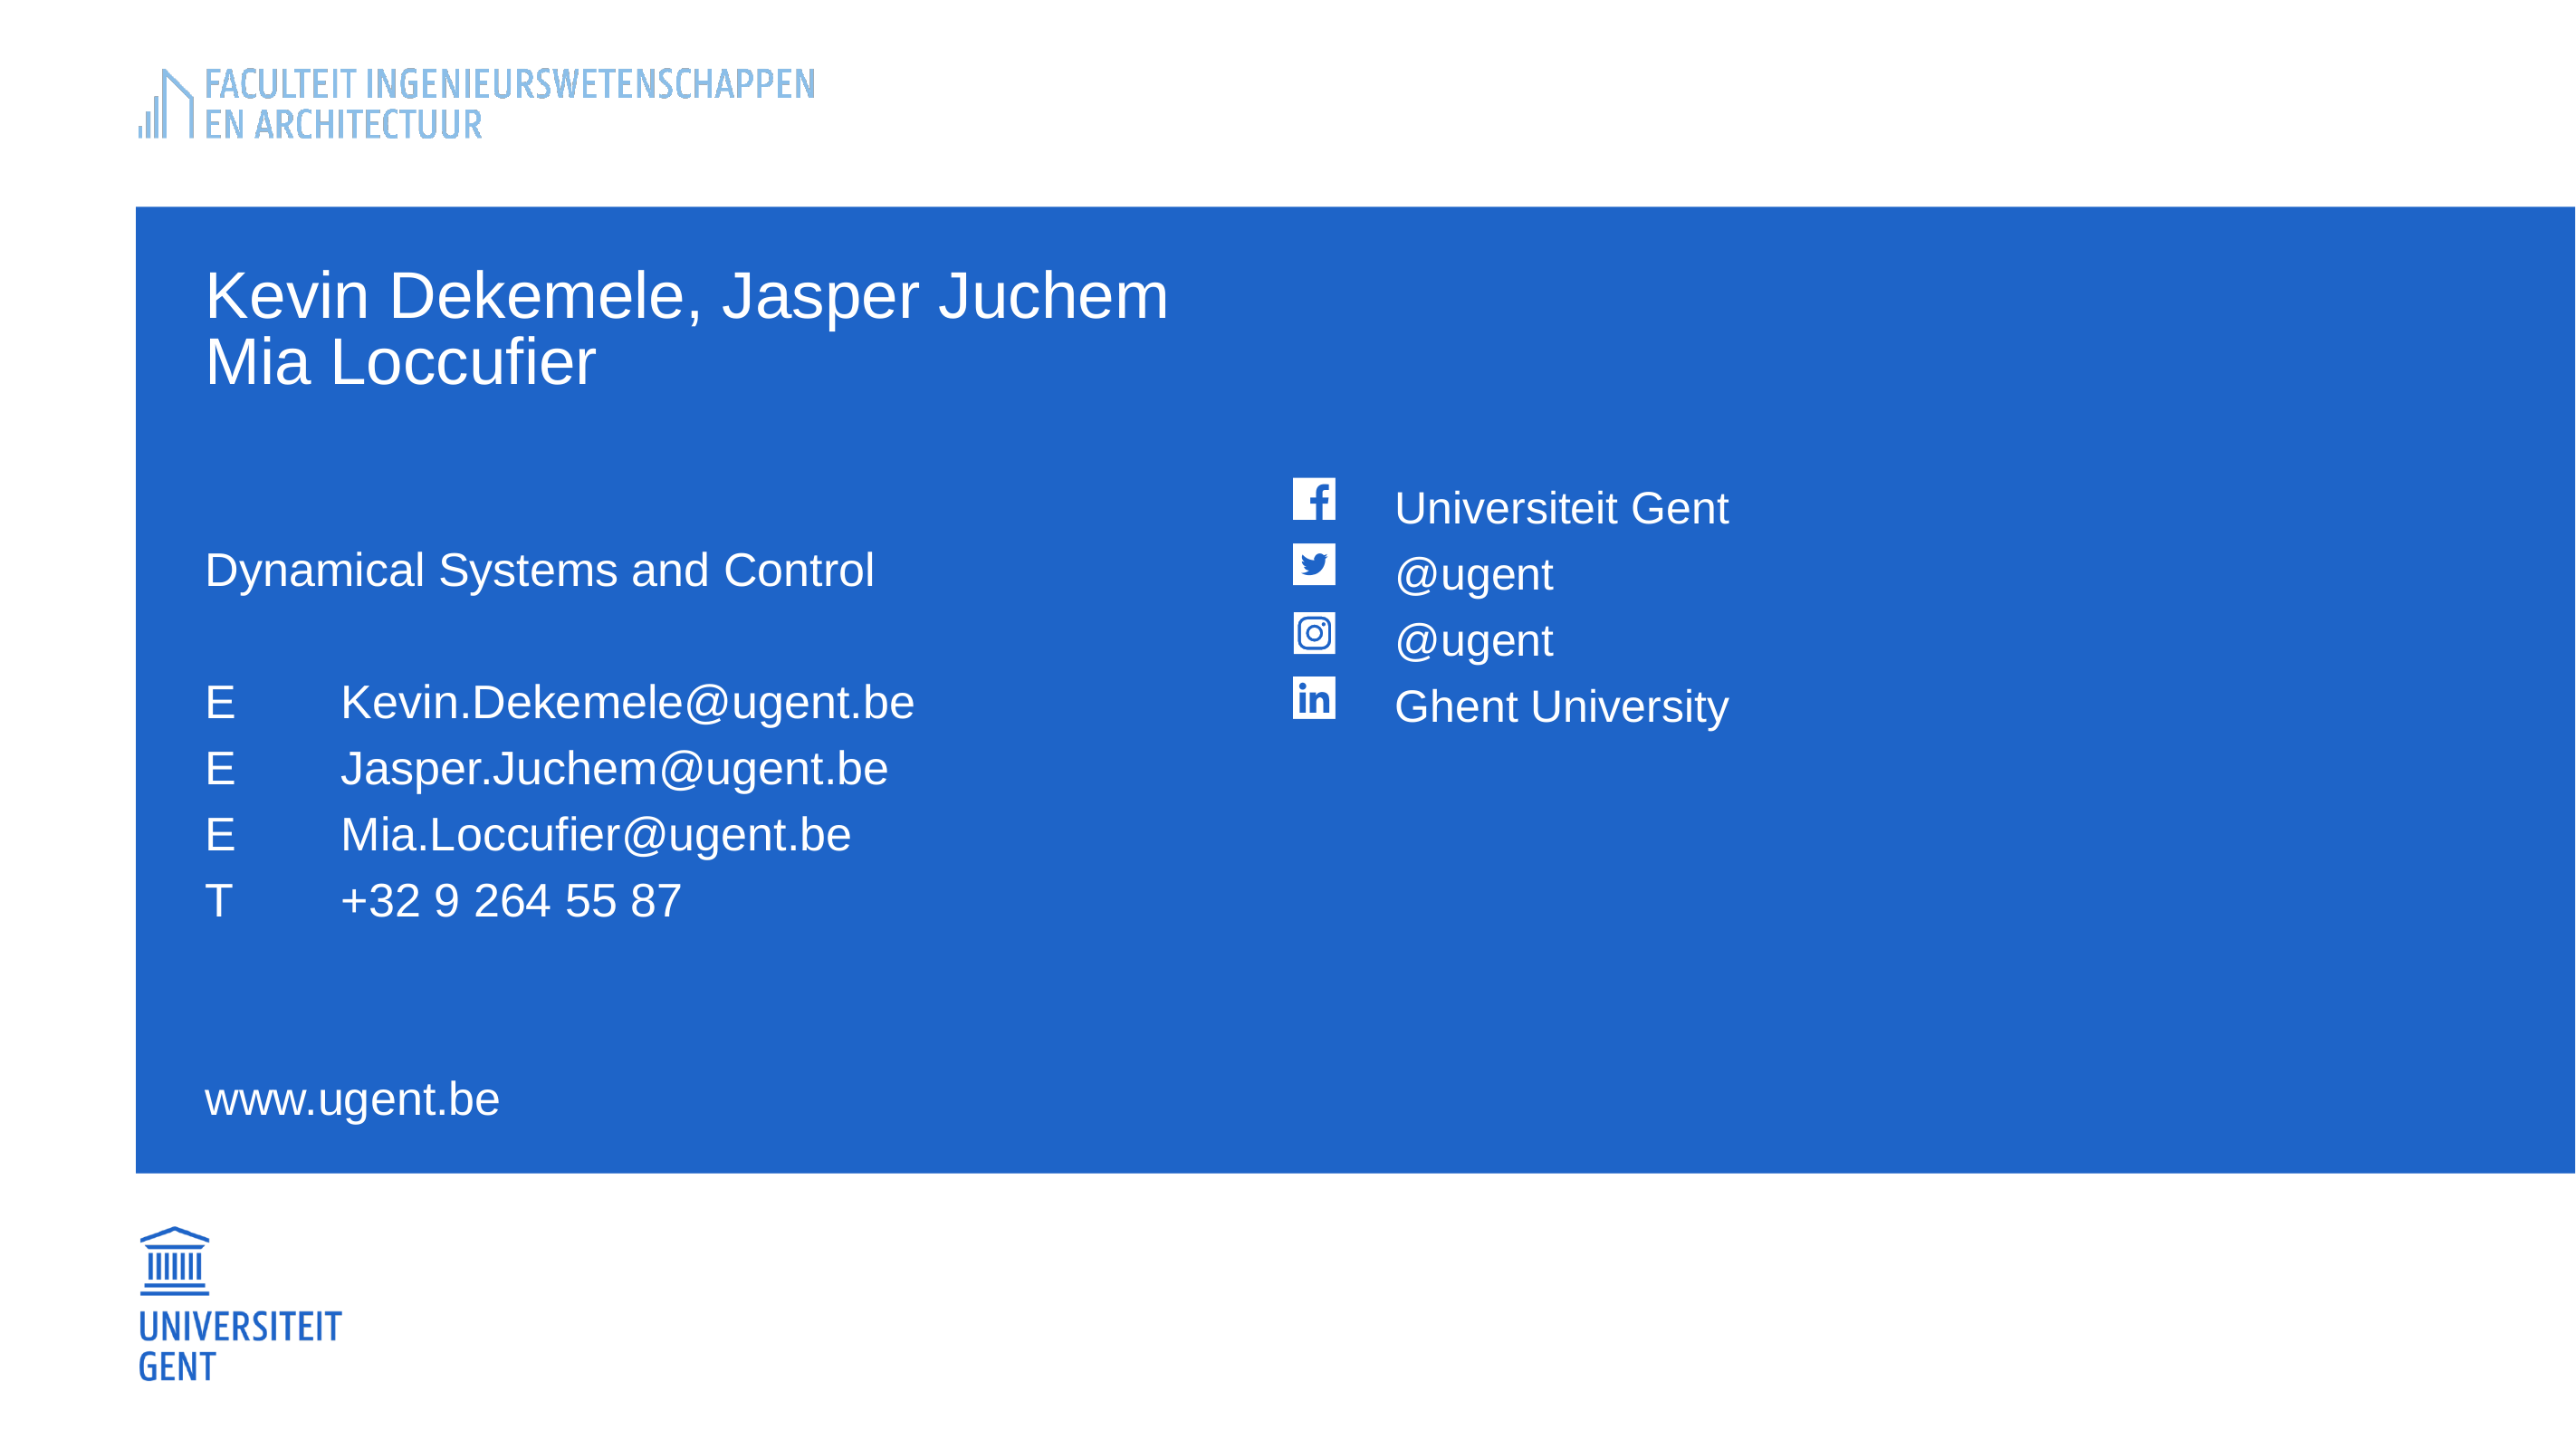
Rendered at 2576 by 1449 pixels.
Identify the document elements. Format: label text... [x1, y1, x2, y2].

picture [1293, 533, 1336, 587]
picture [72, 1174, 415, 1449]
picture [69, 0, 897, 207]
title Kevin Dekemele, Jasper Juchem Mia Loccufier Dynamical Systems and Control E Kevin.Dekemele@ugent.be E Jasper.Juchem@ugent.be E Mia.Loccufier@ugent.be T +32 9 264 55 87 www.ugent.be [191, 258, 1294, 1117]
picture [1293, 677, 1336, 720]
picture [1293, 471, 1336, 522]
picture [1293, 612, 1336, 655]
list Universiteit Gent @ugent @ugent Ghent University [1368, 459, 2447, 780]
